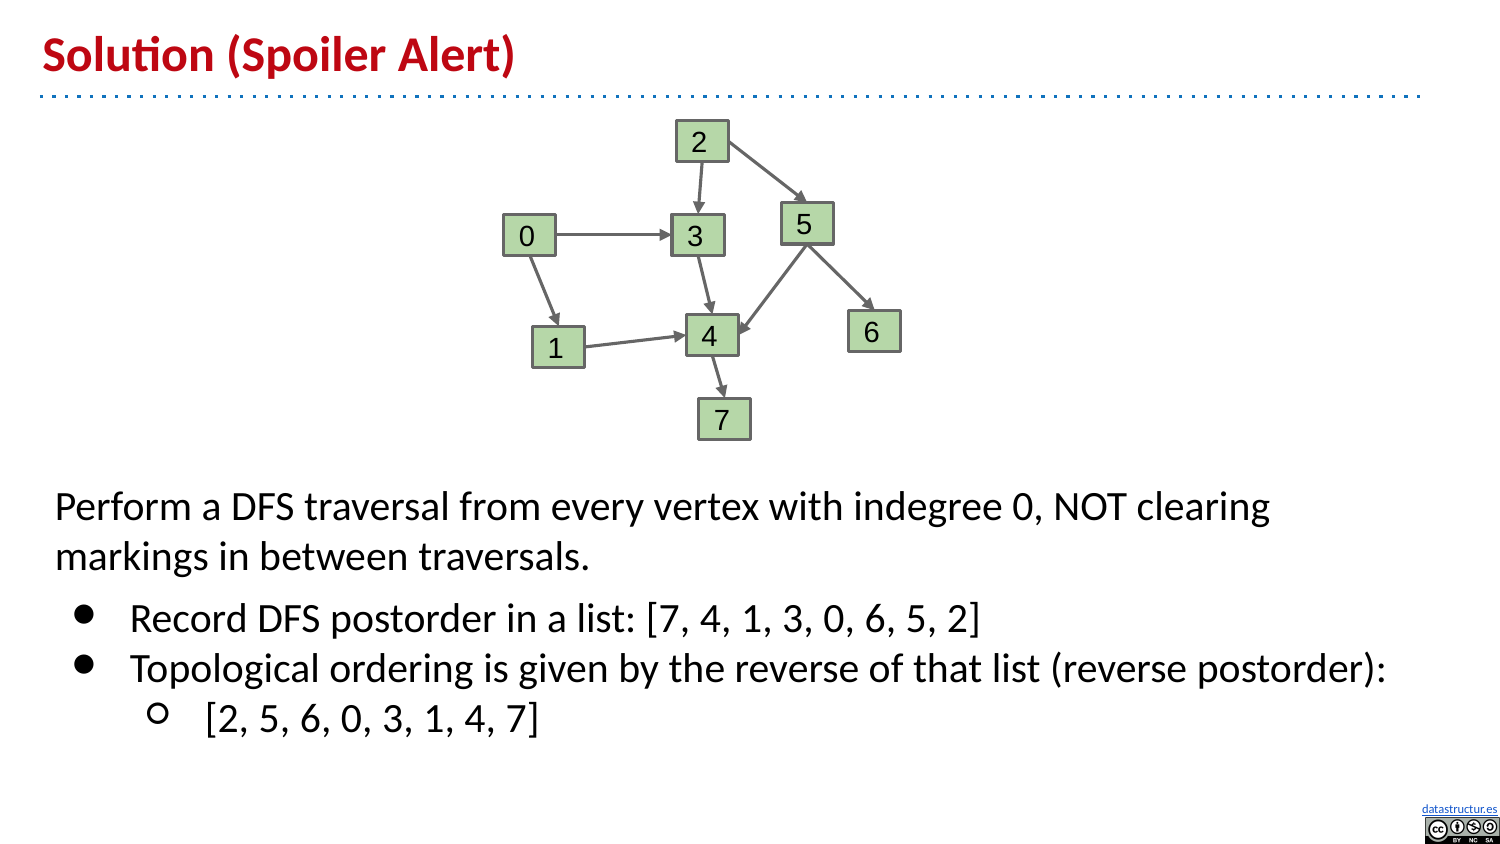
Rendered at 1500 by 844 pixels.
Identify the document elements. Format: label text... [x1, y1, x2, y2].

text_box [503, 120, 902, 440]
title Solution (Spoiler Alert) [27, 15, 1378, 97]
list Perform a DFS traversal from every vertex with indegree 0, NOT clearing markings in between traversals. Record DFS postorder in a list: [7, 4, 1, 3, 0, 6, 5, 2] Topological ordering is given by the reverse of that list (reverse postorder): [2, 5, 6, 0, 3, 1, 4, 7] [39, 463, 1425, 773]
picture [1425, 817, 1500, 844]
